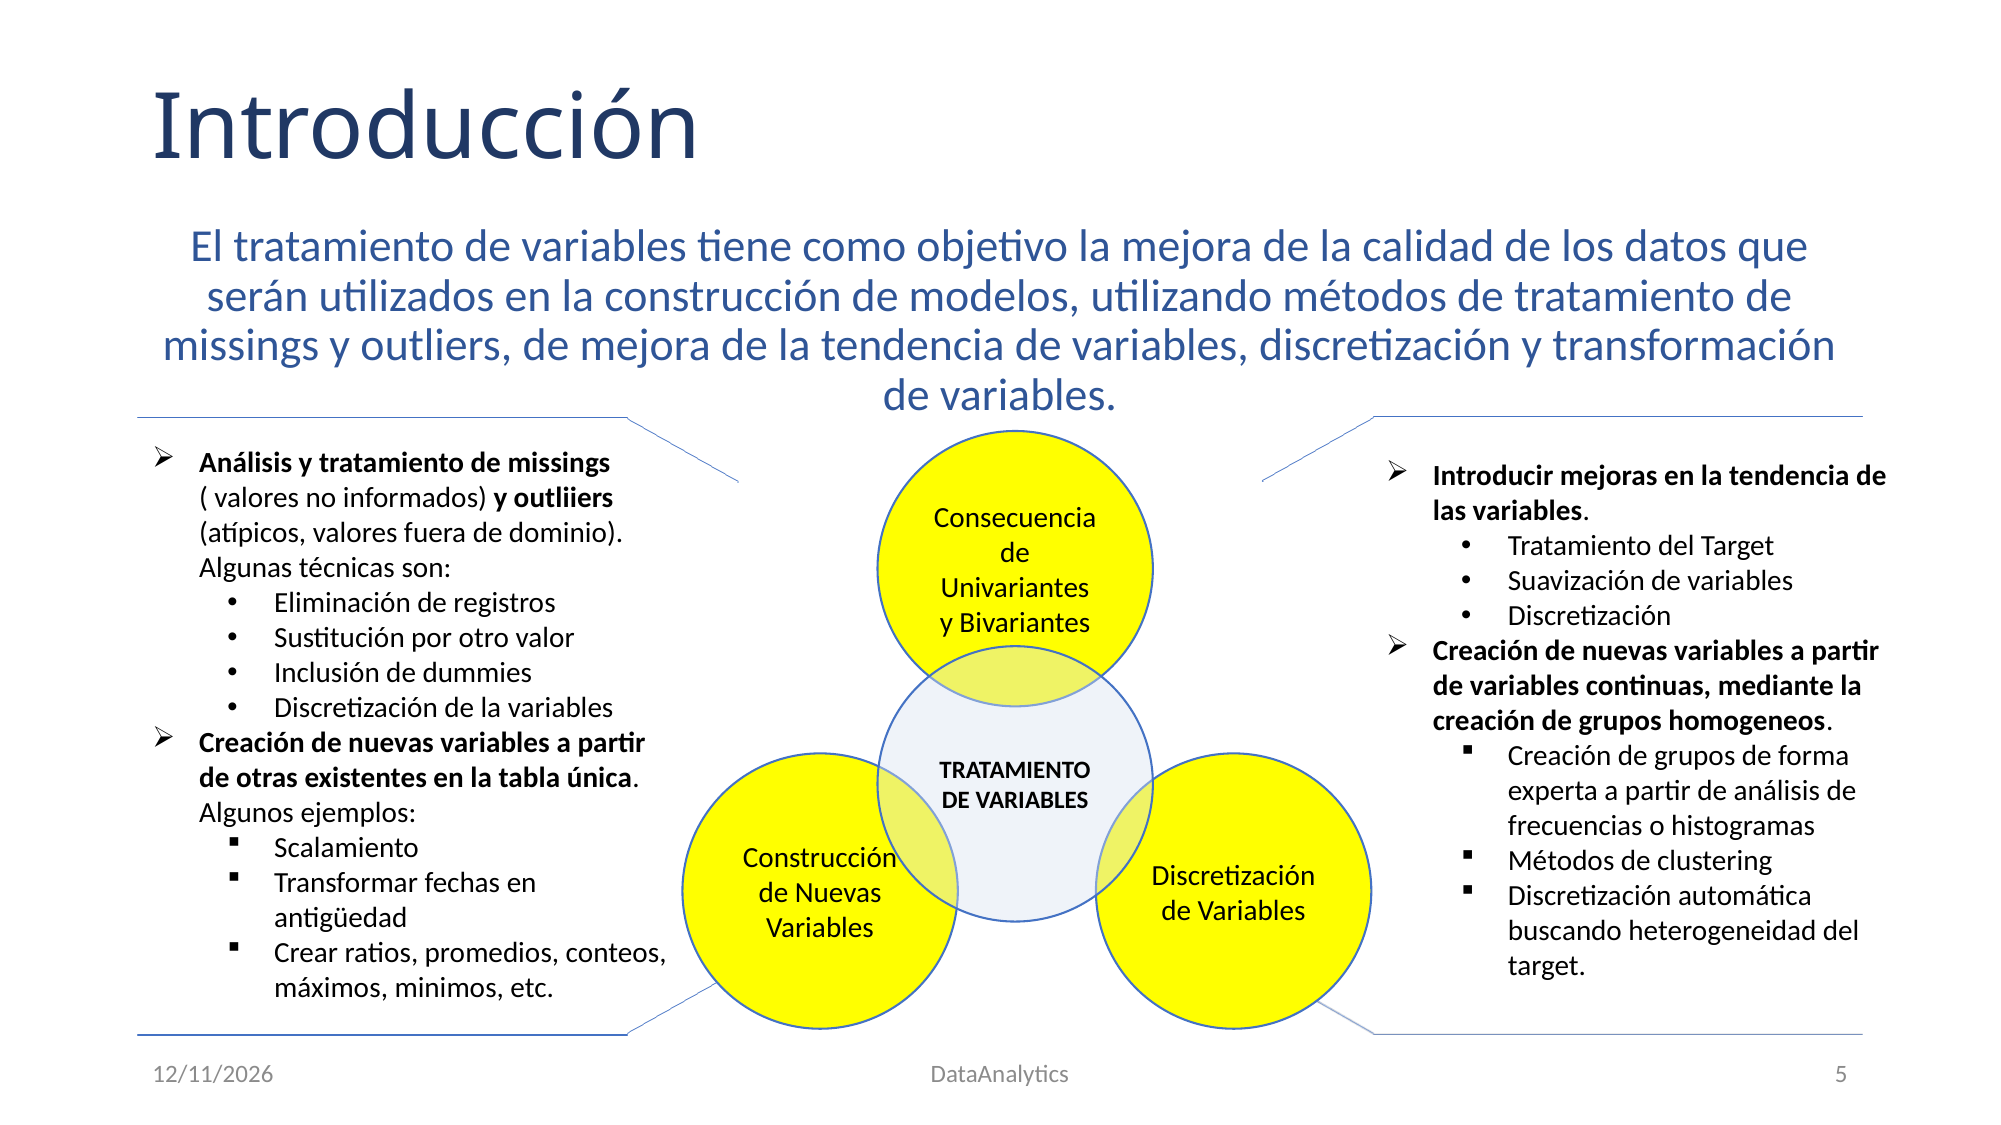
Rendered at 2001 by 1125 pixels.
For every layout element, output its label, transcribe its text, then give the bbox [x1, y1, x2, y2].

text_box Introducir mejoras en la tendencia de las variables. Tratamiento del Target Suavización de variables Discretización Creación de nuevas variables a partir de variables continuas, mediante la creación de grupos homogeneos. Creación de grupos de forma experta a partir de análisis de frecuencias o histogramas Métodos de clustering Discretización automática buscando heterogeneidad del target. [1371, 449, 1917, 989]
text_box Discretización de Variables [1095, 752, 1371, 1030]
picture [137, 970, 739, 1036]
text_box Consecuencia de Univariantes y Bivariantes [876, 429, 1154, 676]
picture [137, 417, 739, 483]
title Introducción [137, 59, 1863, 198]
slide_number 5 [1412, 1042, 1863, 1103]
picture [1261, 416, 1863, 482]
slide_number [137, 1042, 588, 1103]
text_box Análisis y tratamiento de missings ( valores no informados) y outliiers (atípicos, valores fuera de dominio). Algunas técnicas son: Eliminación de registros Sustitución por otro valor Inclusión de dummies Discretización de la variables Creación de nuevas variables a partir de otras existentes en la tabla única. Algunos ejemplos: Scalamiento Transformar fechas en antigüedad Crear ratios, promedios, conteos, máximos, minimos, etc. [137, 483, 683, 970]
picture [1261, 969, 1863, 1035]
text_box TRATAMIENTO DE VARIABLES [876, 645, 1154, 923]
list El tratamiento de variables tiene como objetivo la mejora de la calidad de los datos que serán utilizados en la construcción de modelos, utilizando métodos de tratamiento de missings y outliers, de mejora de la tendencia de variables, discretización y transformación de variables. [137, 214, 1863, 419]
text_box Construcción de Nuevas Variables [683, 752, 958, 1030]
footer DataAnalytics [662, 1042, 1338, 1103]
